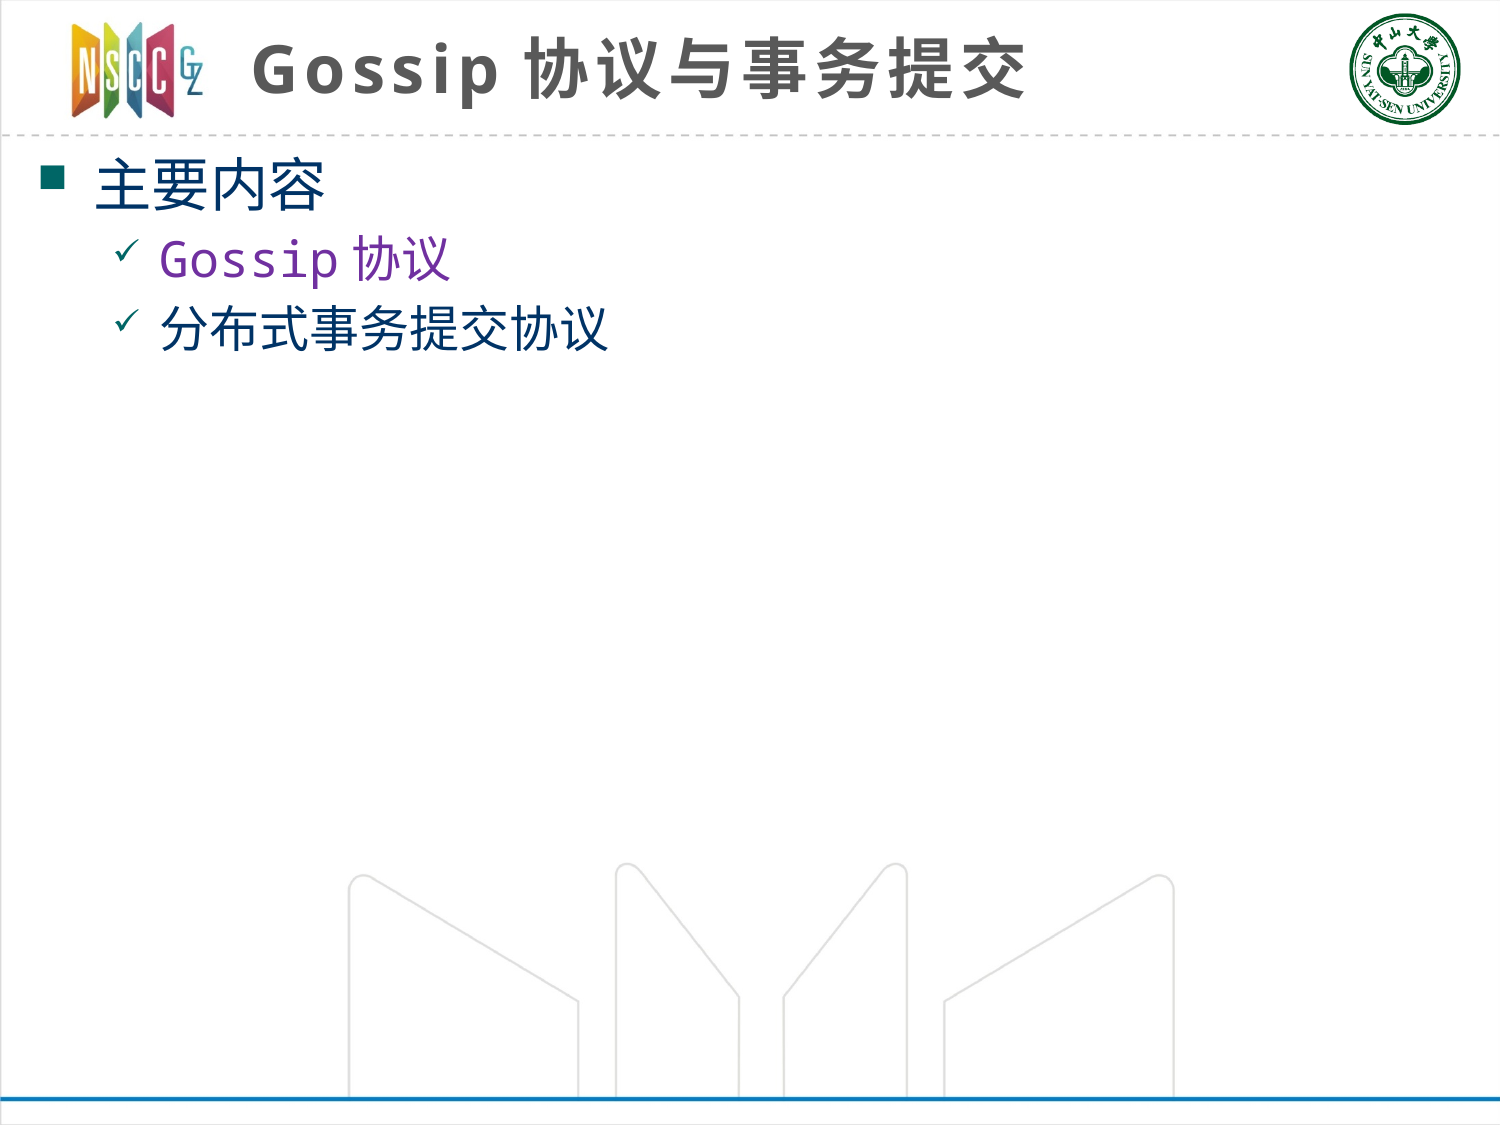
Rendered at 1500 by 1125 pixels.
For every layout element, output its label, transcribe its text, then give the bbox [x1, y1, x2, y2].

text_box Gossip协议与事务提交 [235, 18, 1176, 114]
text_box 主要内容 Gossip协议 分布式事务提交协议 [22, 140, 1459, 882]
slide_number [1144, 1042, 1495, 1103]
picture [0, 0, 1500, 1125]
